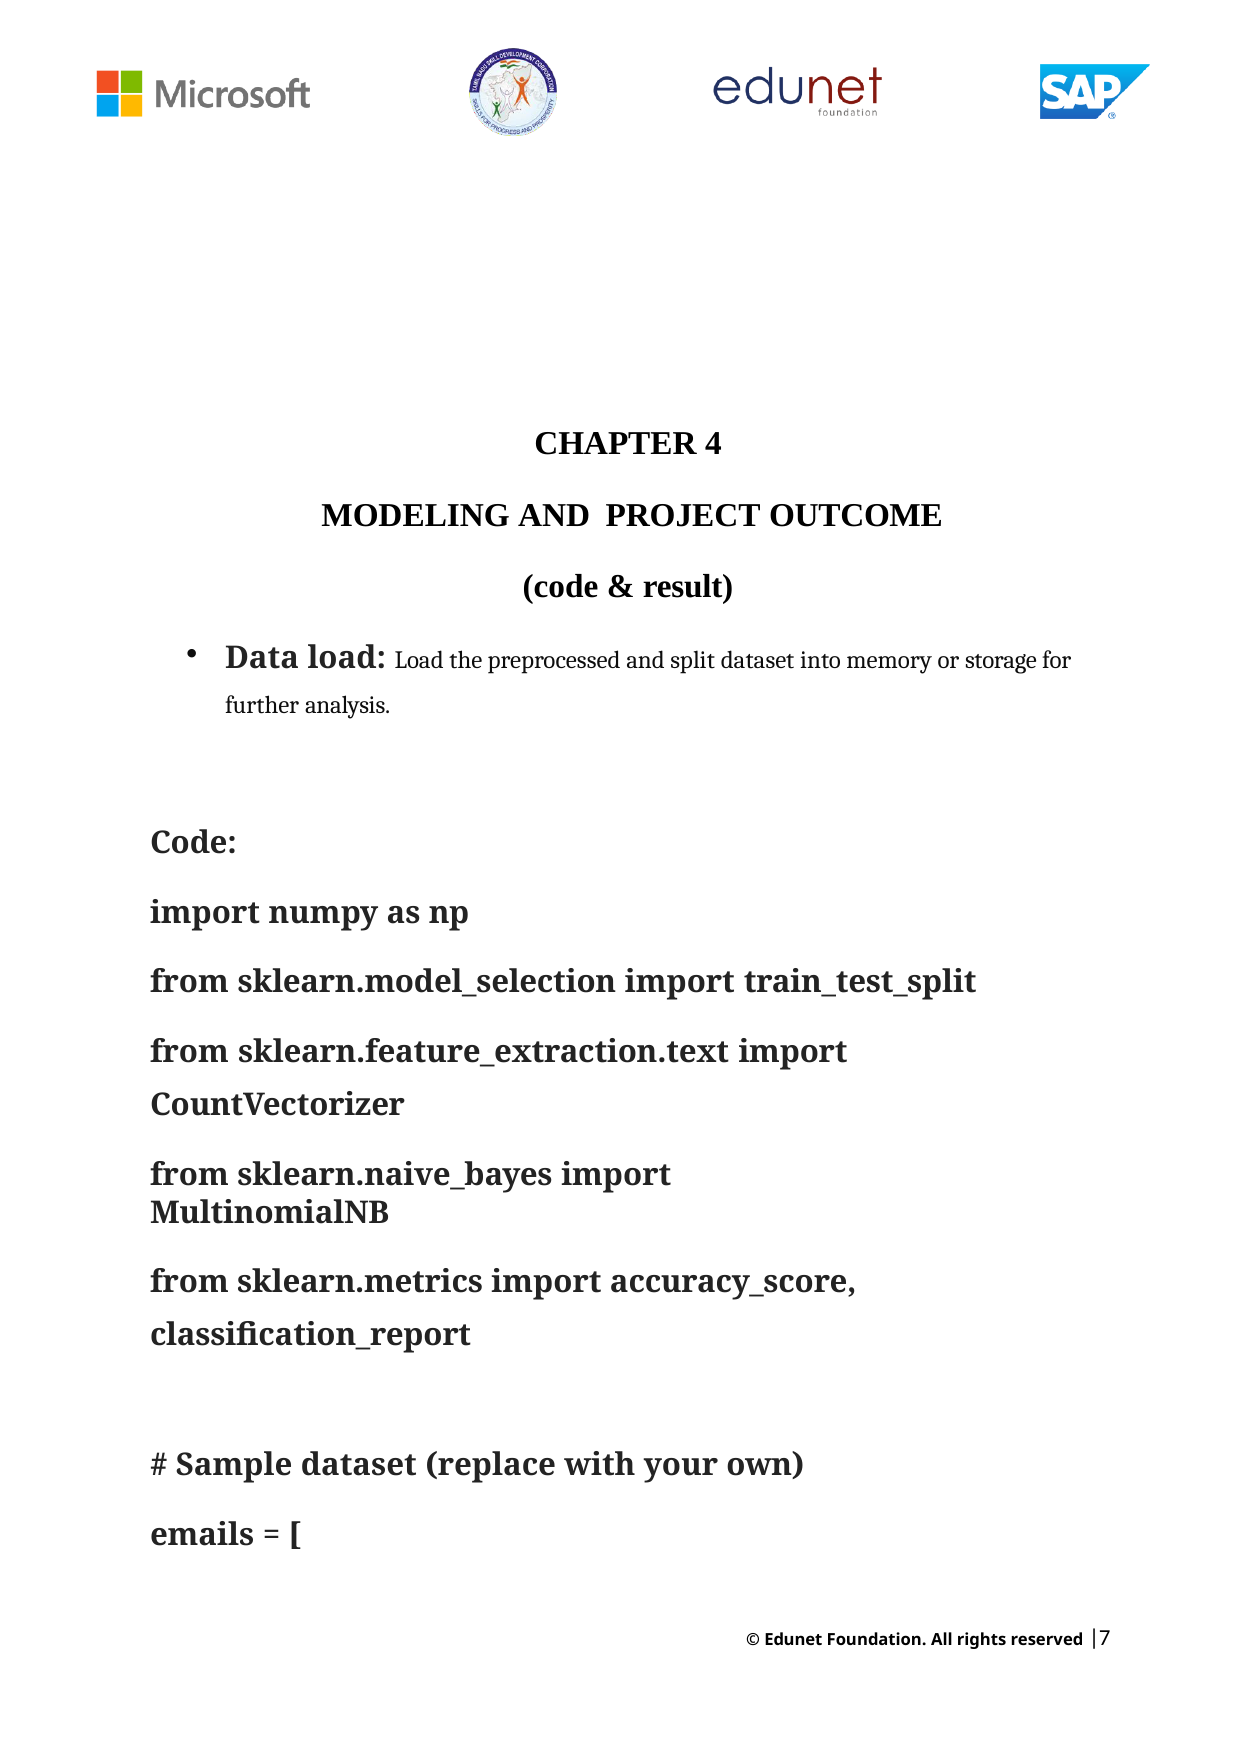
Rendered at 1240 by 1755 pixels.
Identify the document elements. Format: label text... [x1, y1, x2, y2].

picture [1040, 67, 1150, 119]
text_box Code: import numpy as np from sklearn.model_selection import train_test_split from sklearn.feature_extraction.text import CountVectorizer from sklearn.naive_bayes import MultinomialNB from sklearn.metrics import accuracy_score, classification_report # Sample dataset (replace with your own) emails = [ [147, 819, 1020, 1552]
slide_number © Edunet Foundation. All rights reserved |7 [744, 1621, 1114, 1755]
text_box CHAPTER 4 MODELING AND PROJECT OUTCOME (code & result) Data load: Load the preprocessed and split dataset into memory or storage for further analysis. [185, 418, 1082, 719]
picture [713, 66, 882, 116]
picture [96, 70, 310, 117]
picture [469, 48, 557, 136]
